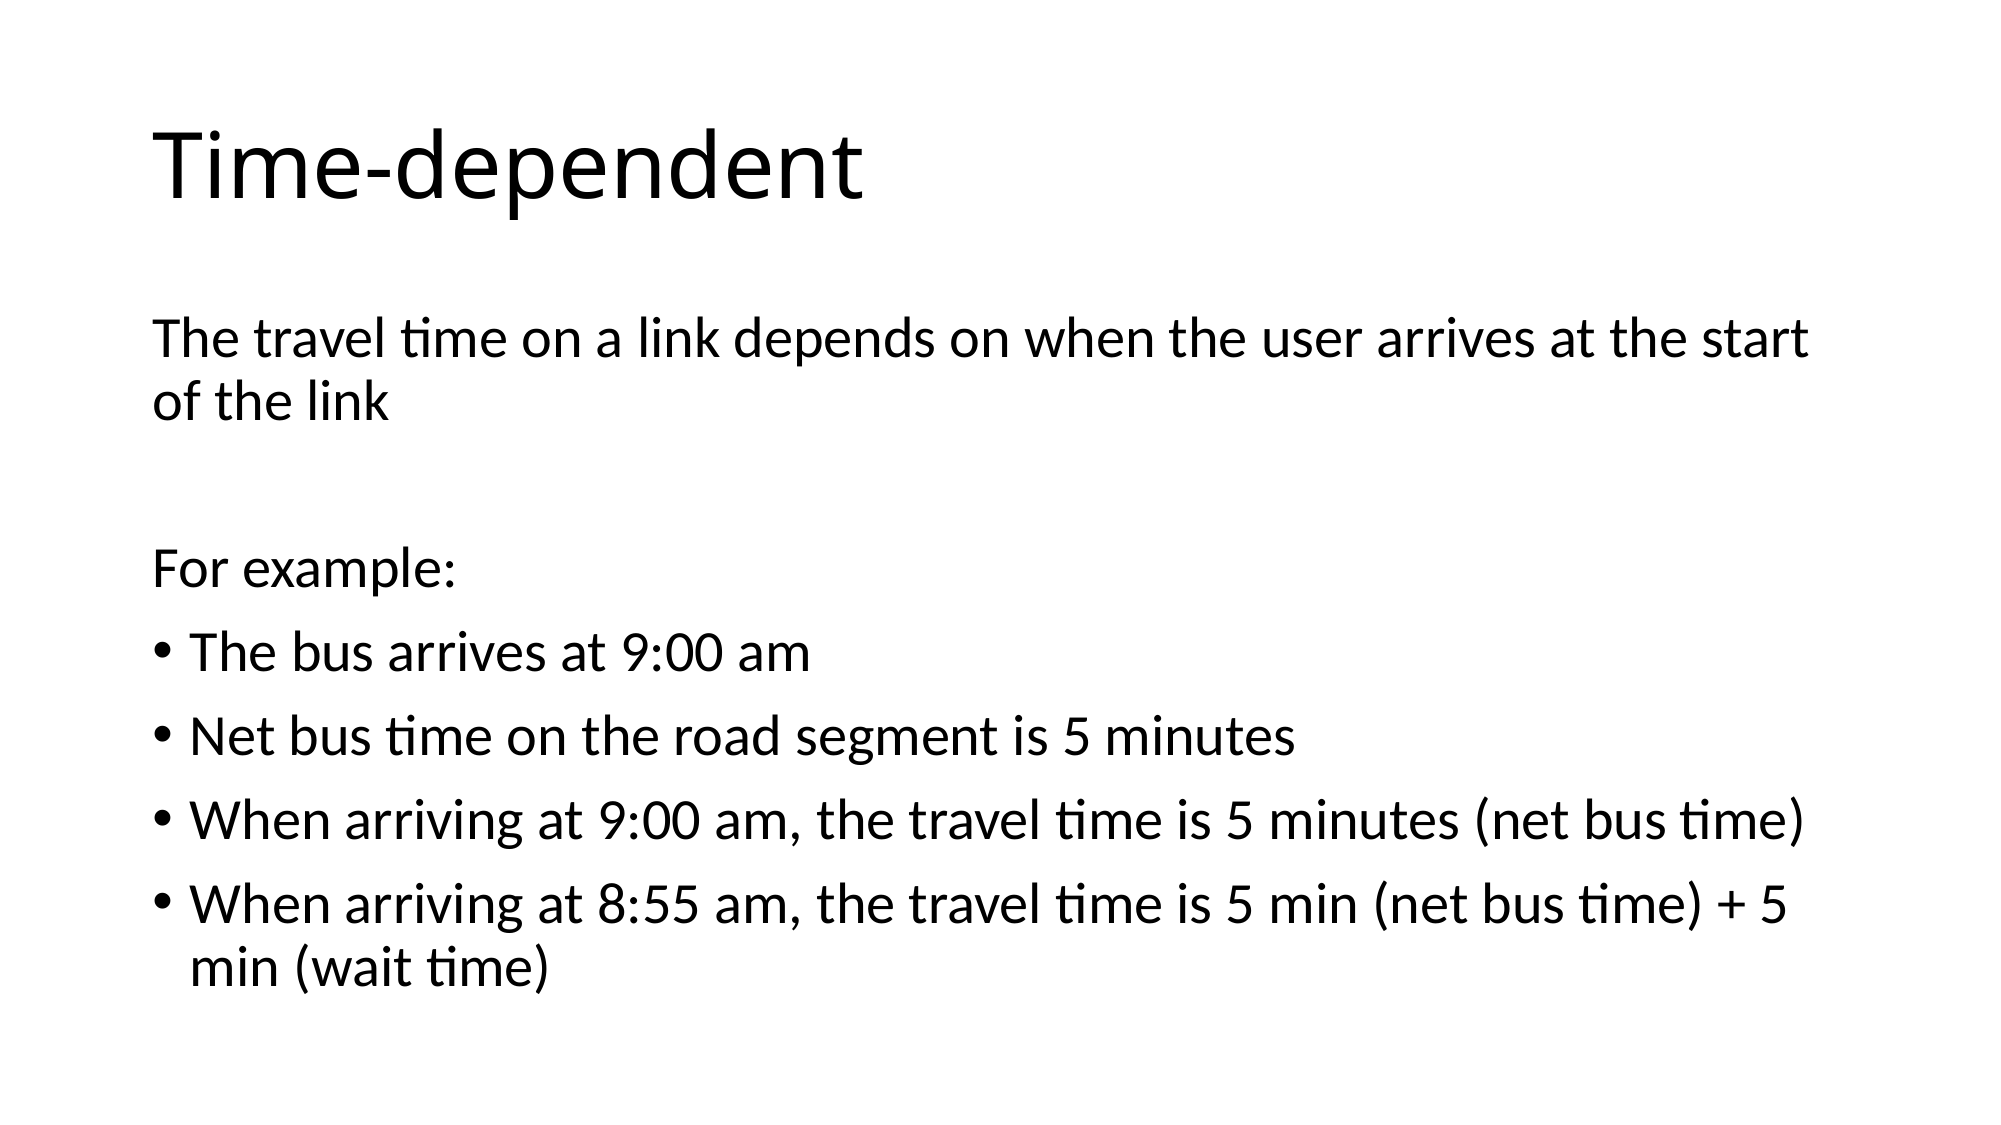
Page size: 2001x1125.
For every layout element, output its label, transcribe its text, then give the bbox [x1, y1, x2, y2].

title Time-dependent [137, 59, 1863, 278]
list The travel time on a link depends on when the user arrives at the start of the link For example: The bus arrives at 9:00 am Net bus time on the road segment is 5 minutes When arriving at 9:00 am, the travel time is 5 minutes (net bus time) When arriving at 8:55 am, the travel time is 5 min (net bus time) + 5 min (wait time) [137, 299, 1863, 1014]
